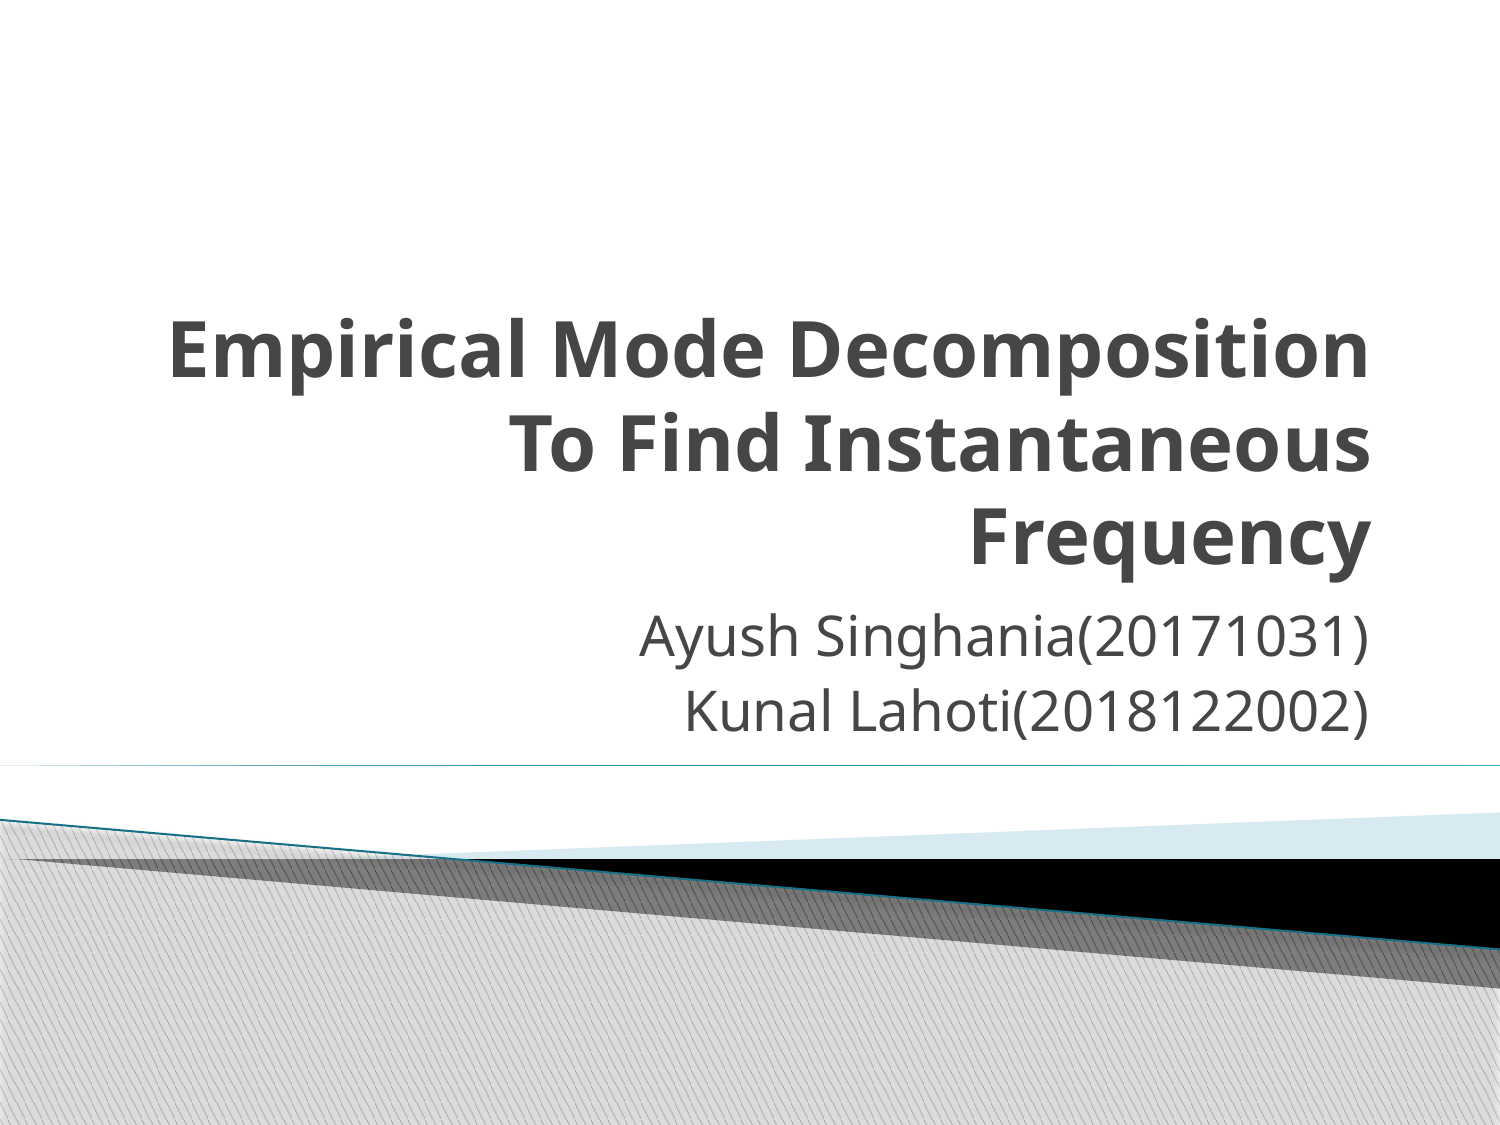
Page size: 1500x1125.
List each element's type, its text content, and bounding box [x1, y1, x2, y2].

title Empirical Mode Decomposition To Find Instantaneous Frequency [112, 287, 1388, 588]
picture [5, 859, 1500, 989]
subtitle Ayush Singhania(20171031) Kunal Lahoti(2018122002) [112, 592, 1388, 790]
